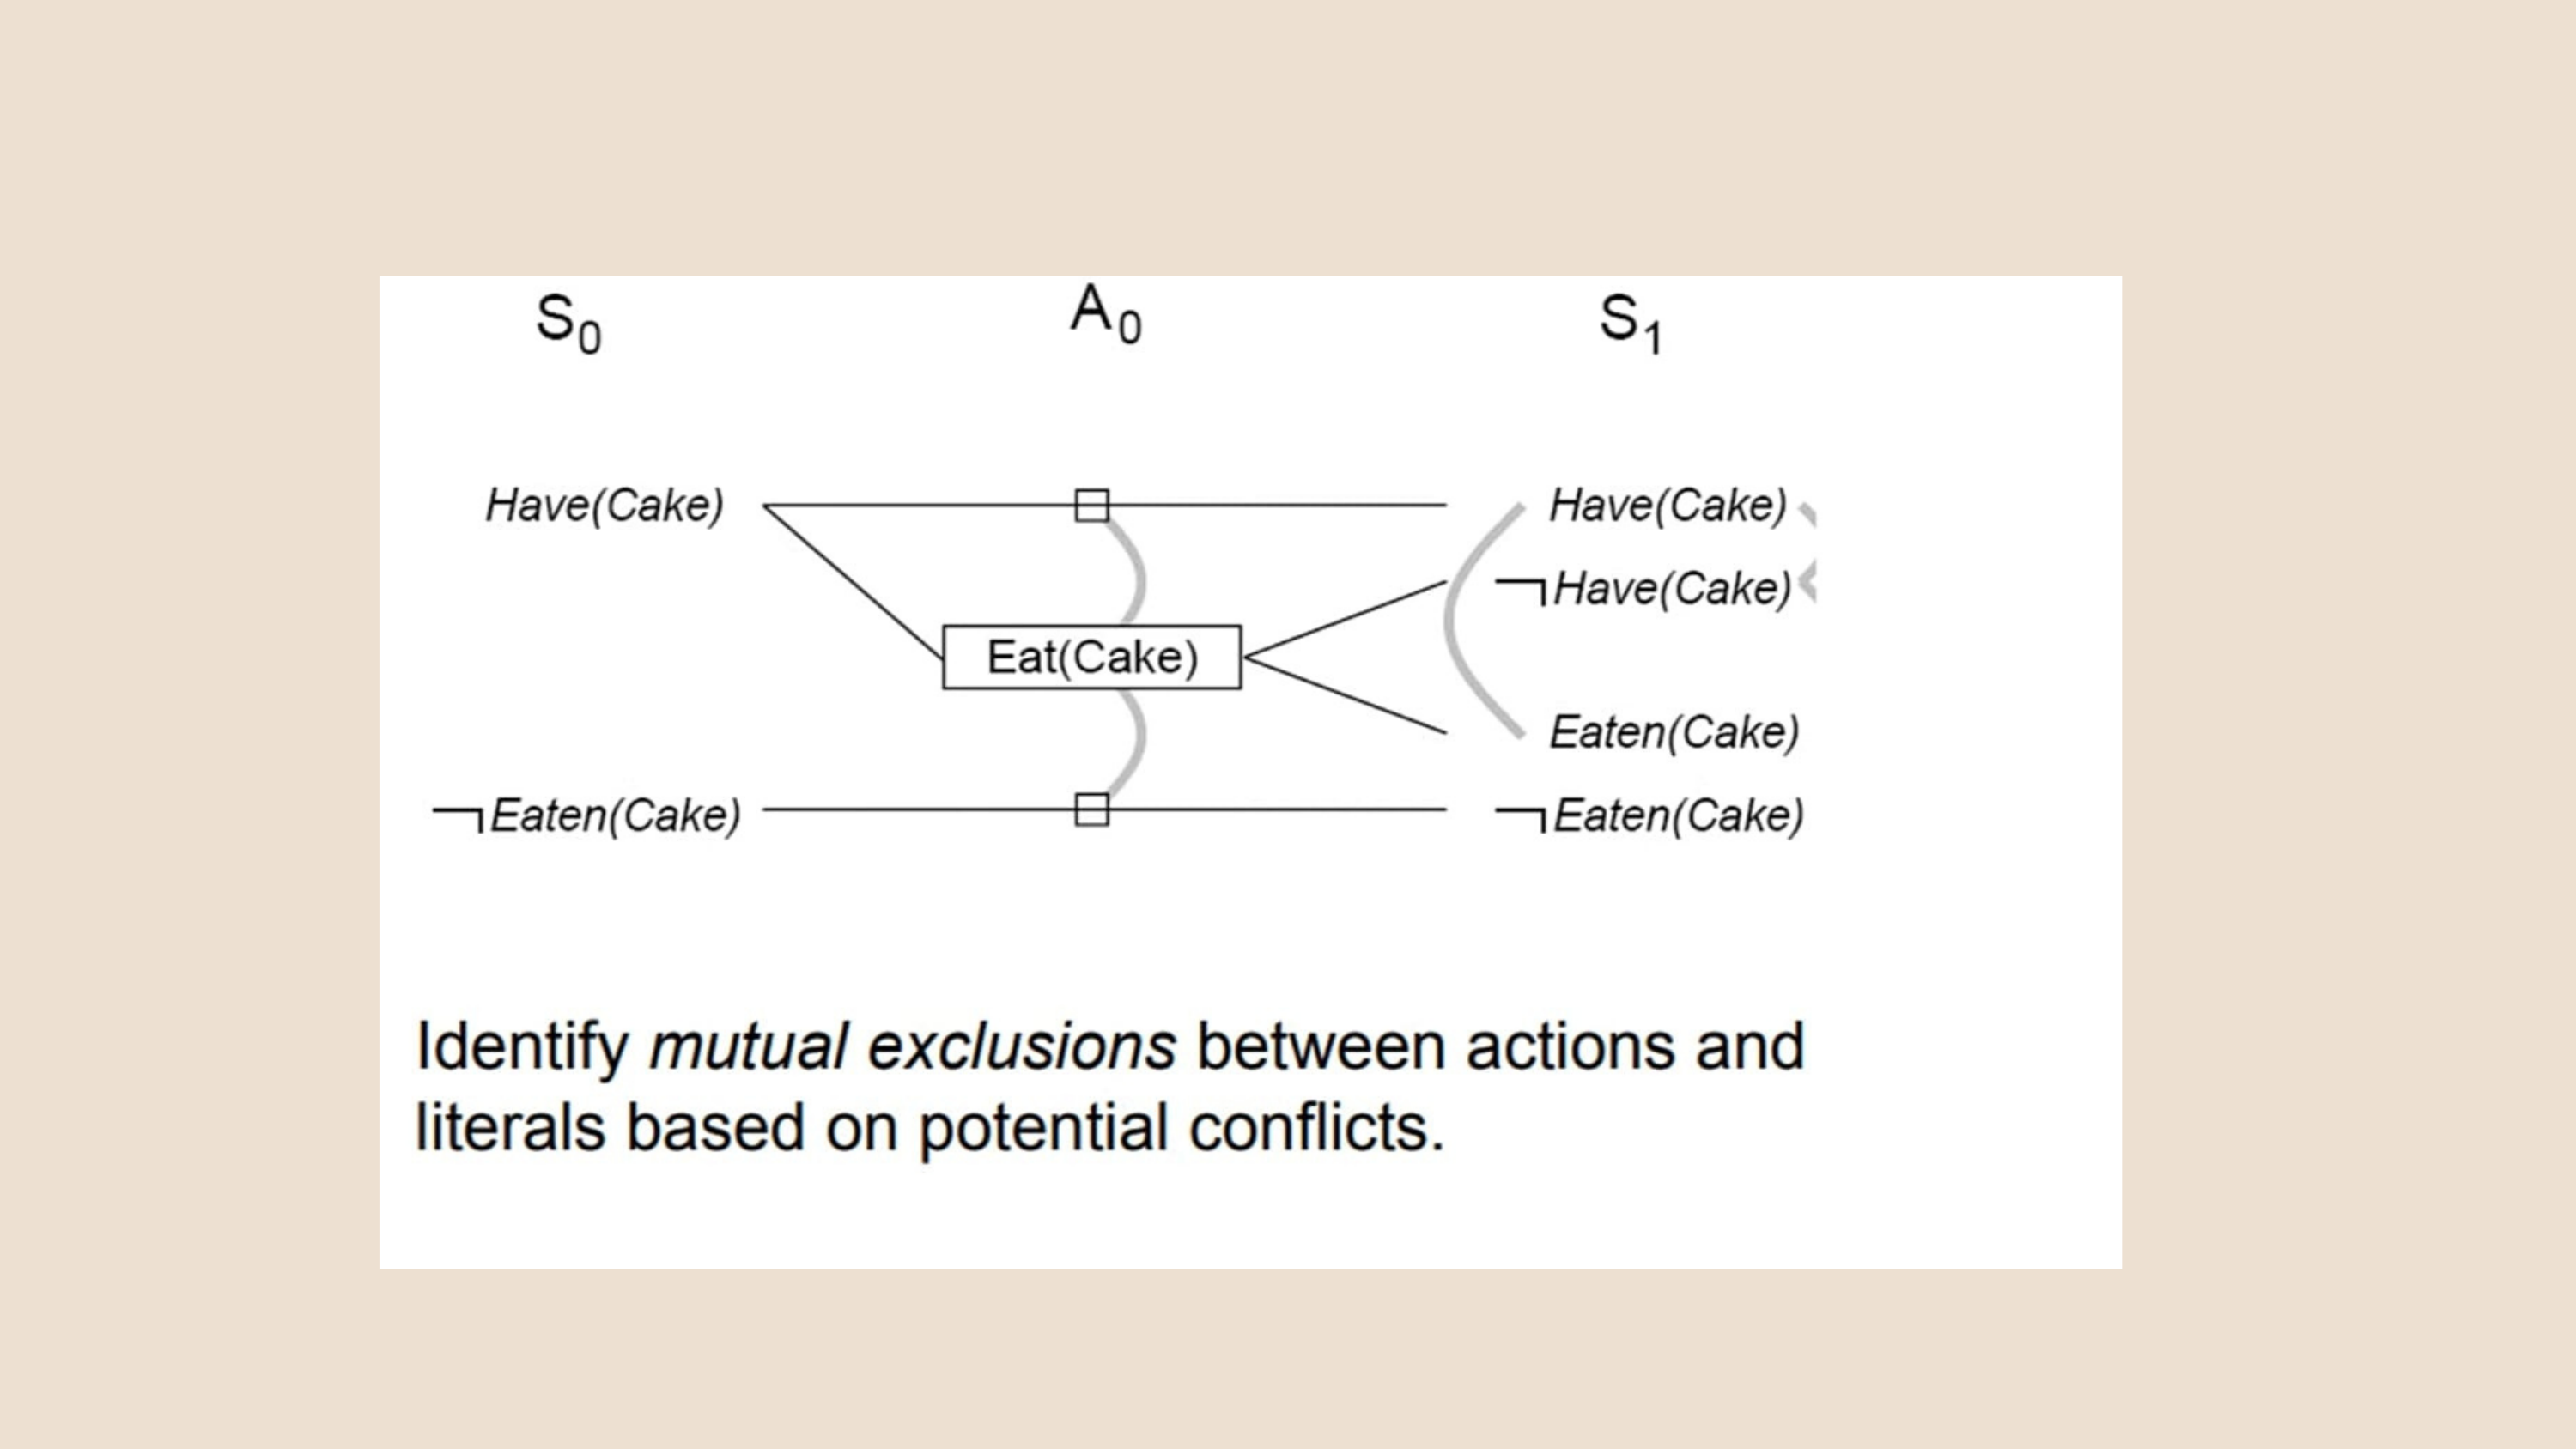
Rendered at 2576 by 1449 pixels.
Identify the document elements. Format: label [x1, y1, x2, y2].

text_box [379, 276, 2123, 1269]
